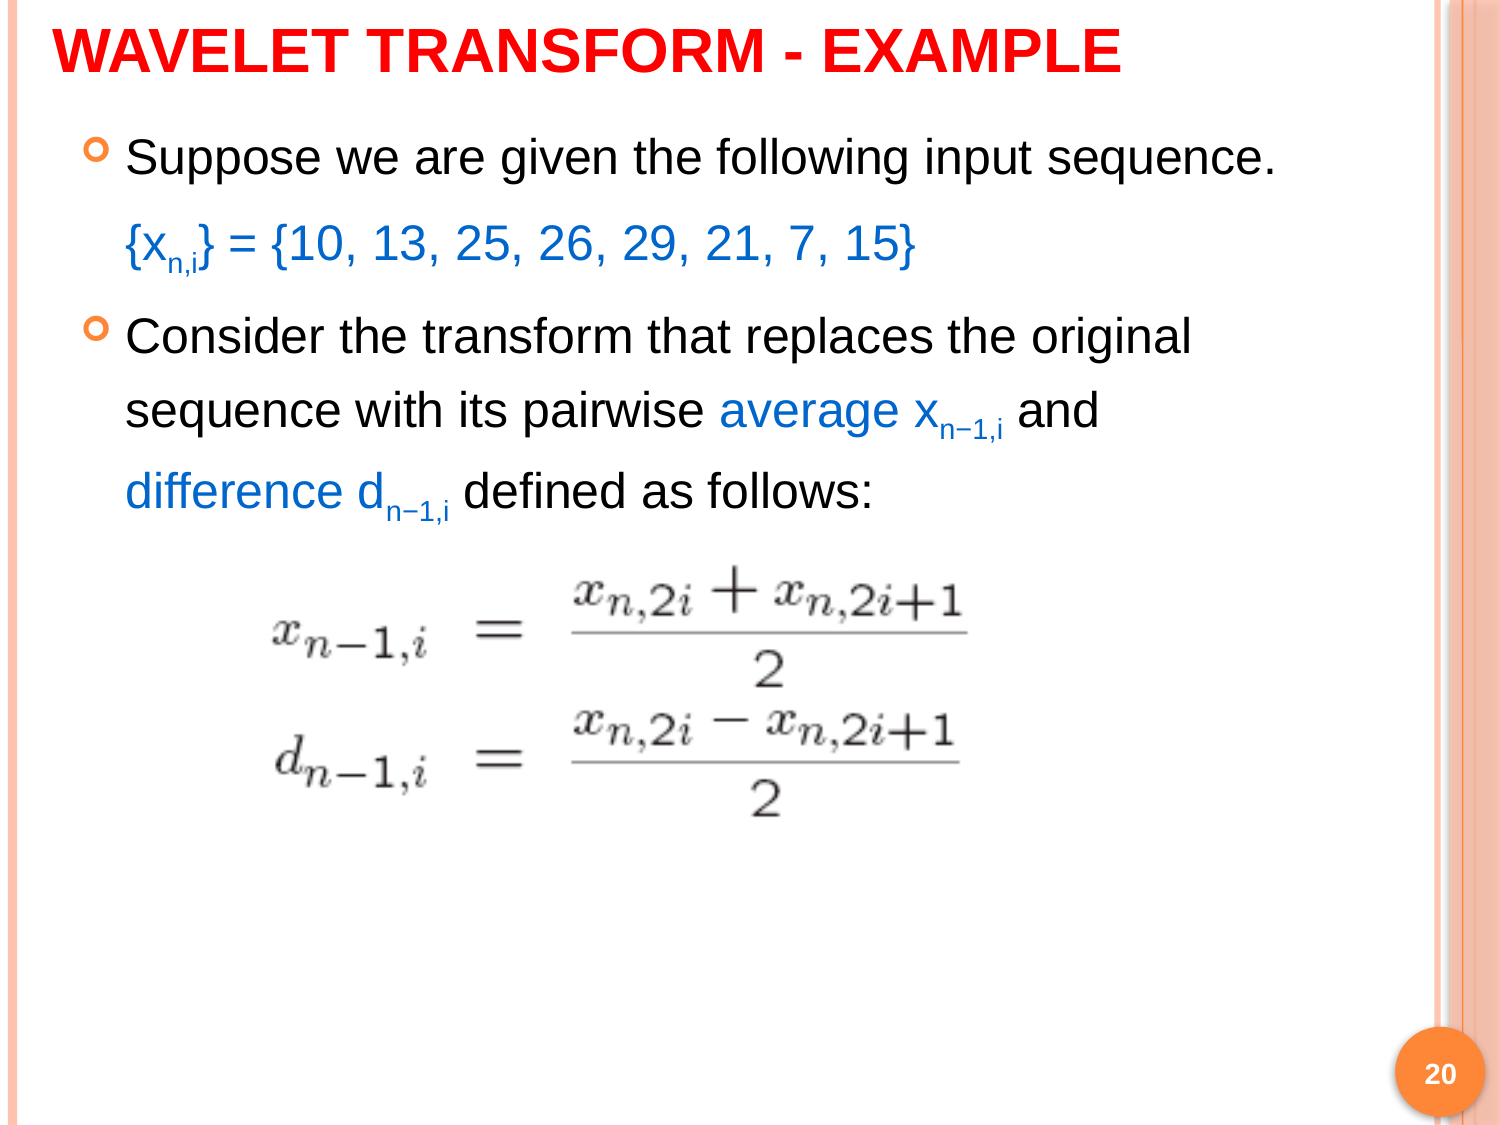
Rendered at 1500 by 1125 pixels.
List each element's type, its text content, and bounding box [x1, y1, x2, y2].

picture [236, 560, 1000, 834]
list Suppose we are given the following input sequence. {xn,i} = {10, 13, 25, 26, 29, 21, 7, 15} Consider the transform that replaces the original sequence with its pairwise average xn−1,i and difference dn−1,i defined as follows: [65, 105, 1391, 1018]
slide_number 20 [1390, 1029, 1491, 1116]
title WAVELET TRANSFORM - EXAMPLE [37, 12, 1425, 93]
